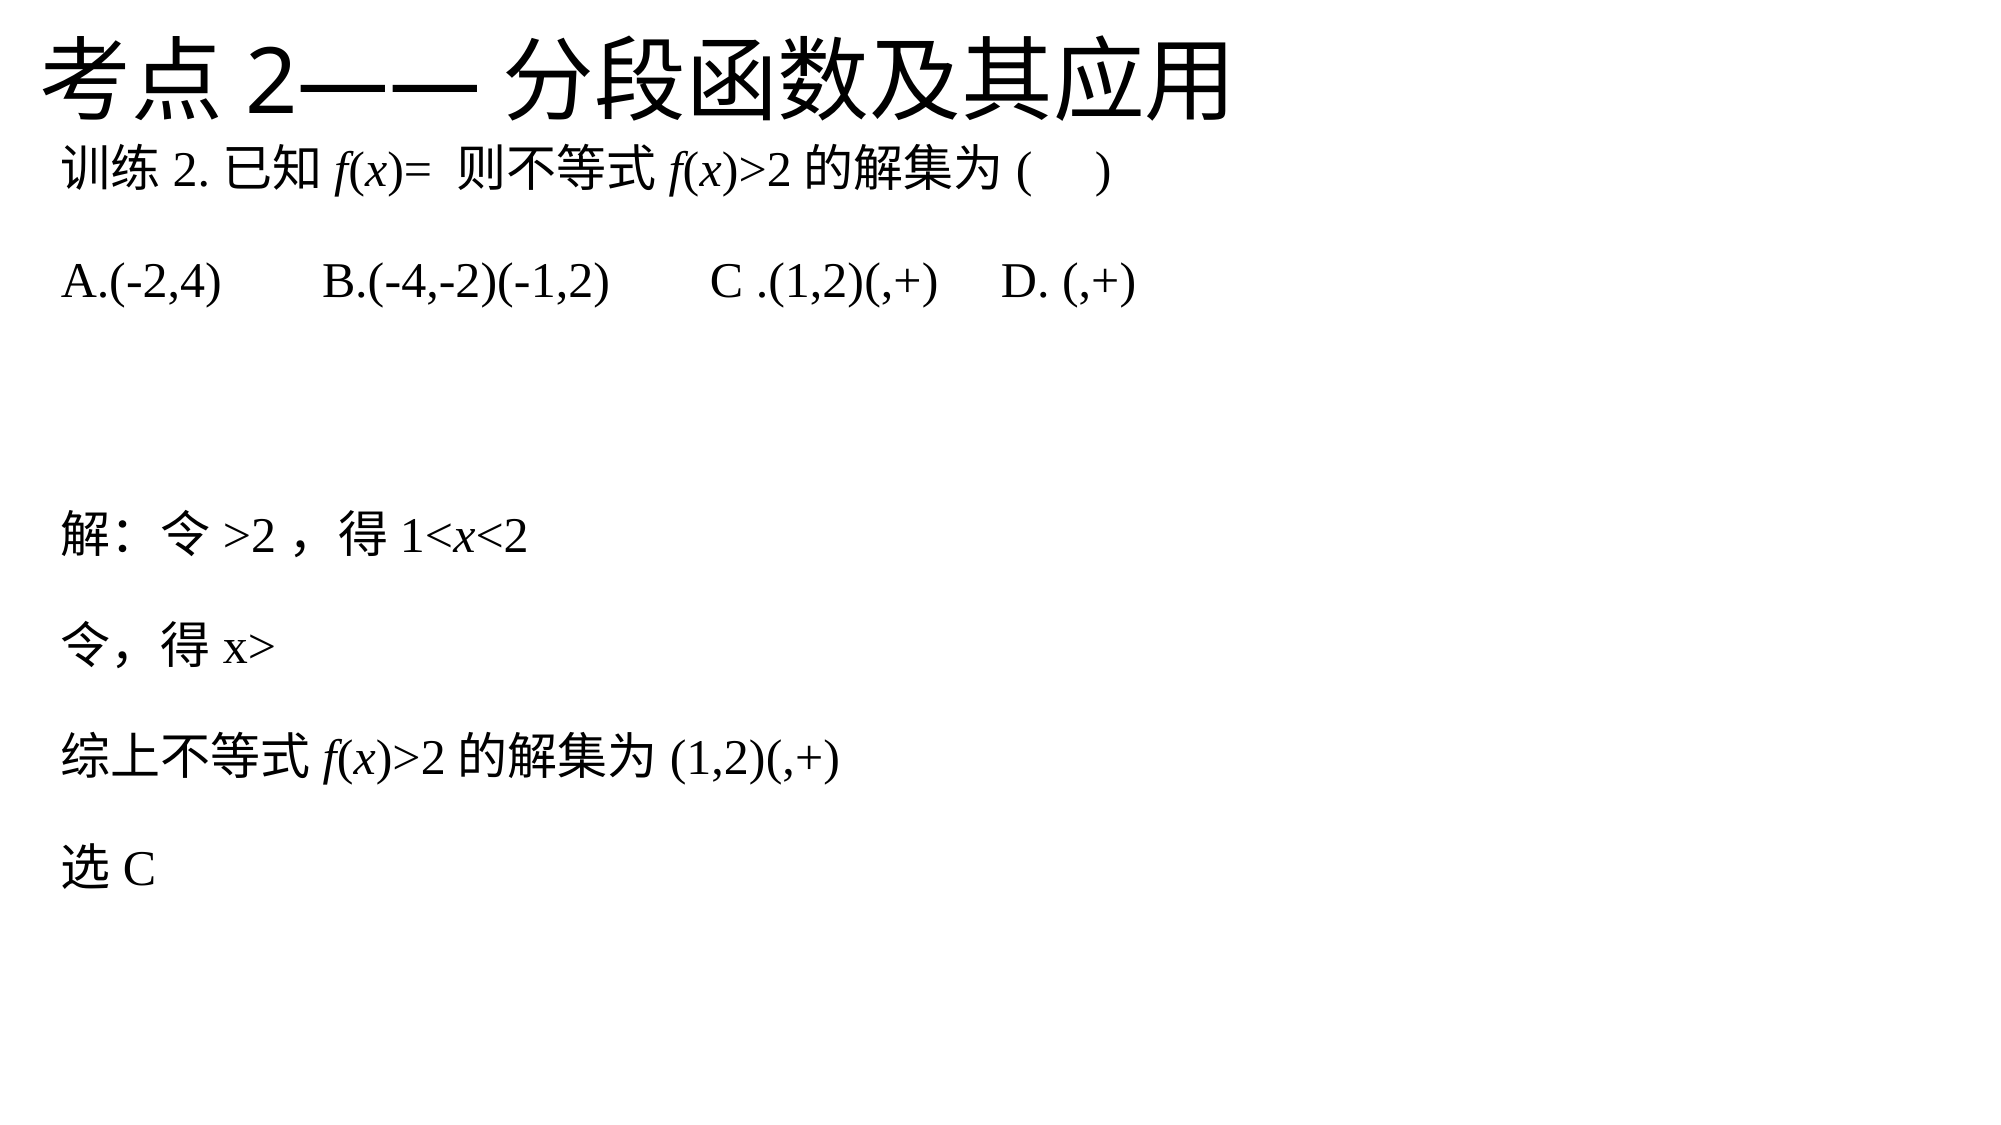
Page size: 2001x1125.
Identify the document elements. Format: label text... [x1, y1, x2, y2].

text_box 考点2——分段函数及其应用 [24, 20, 1268, 142]
